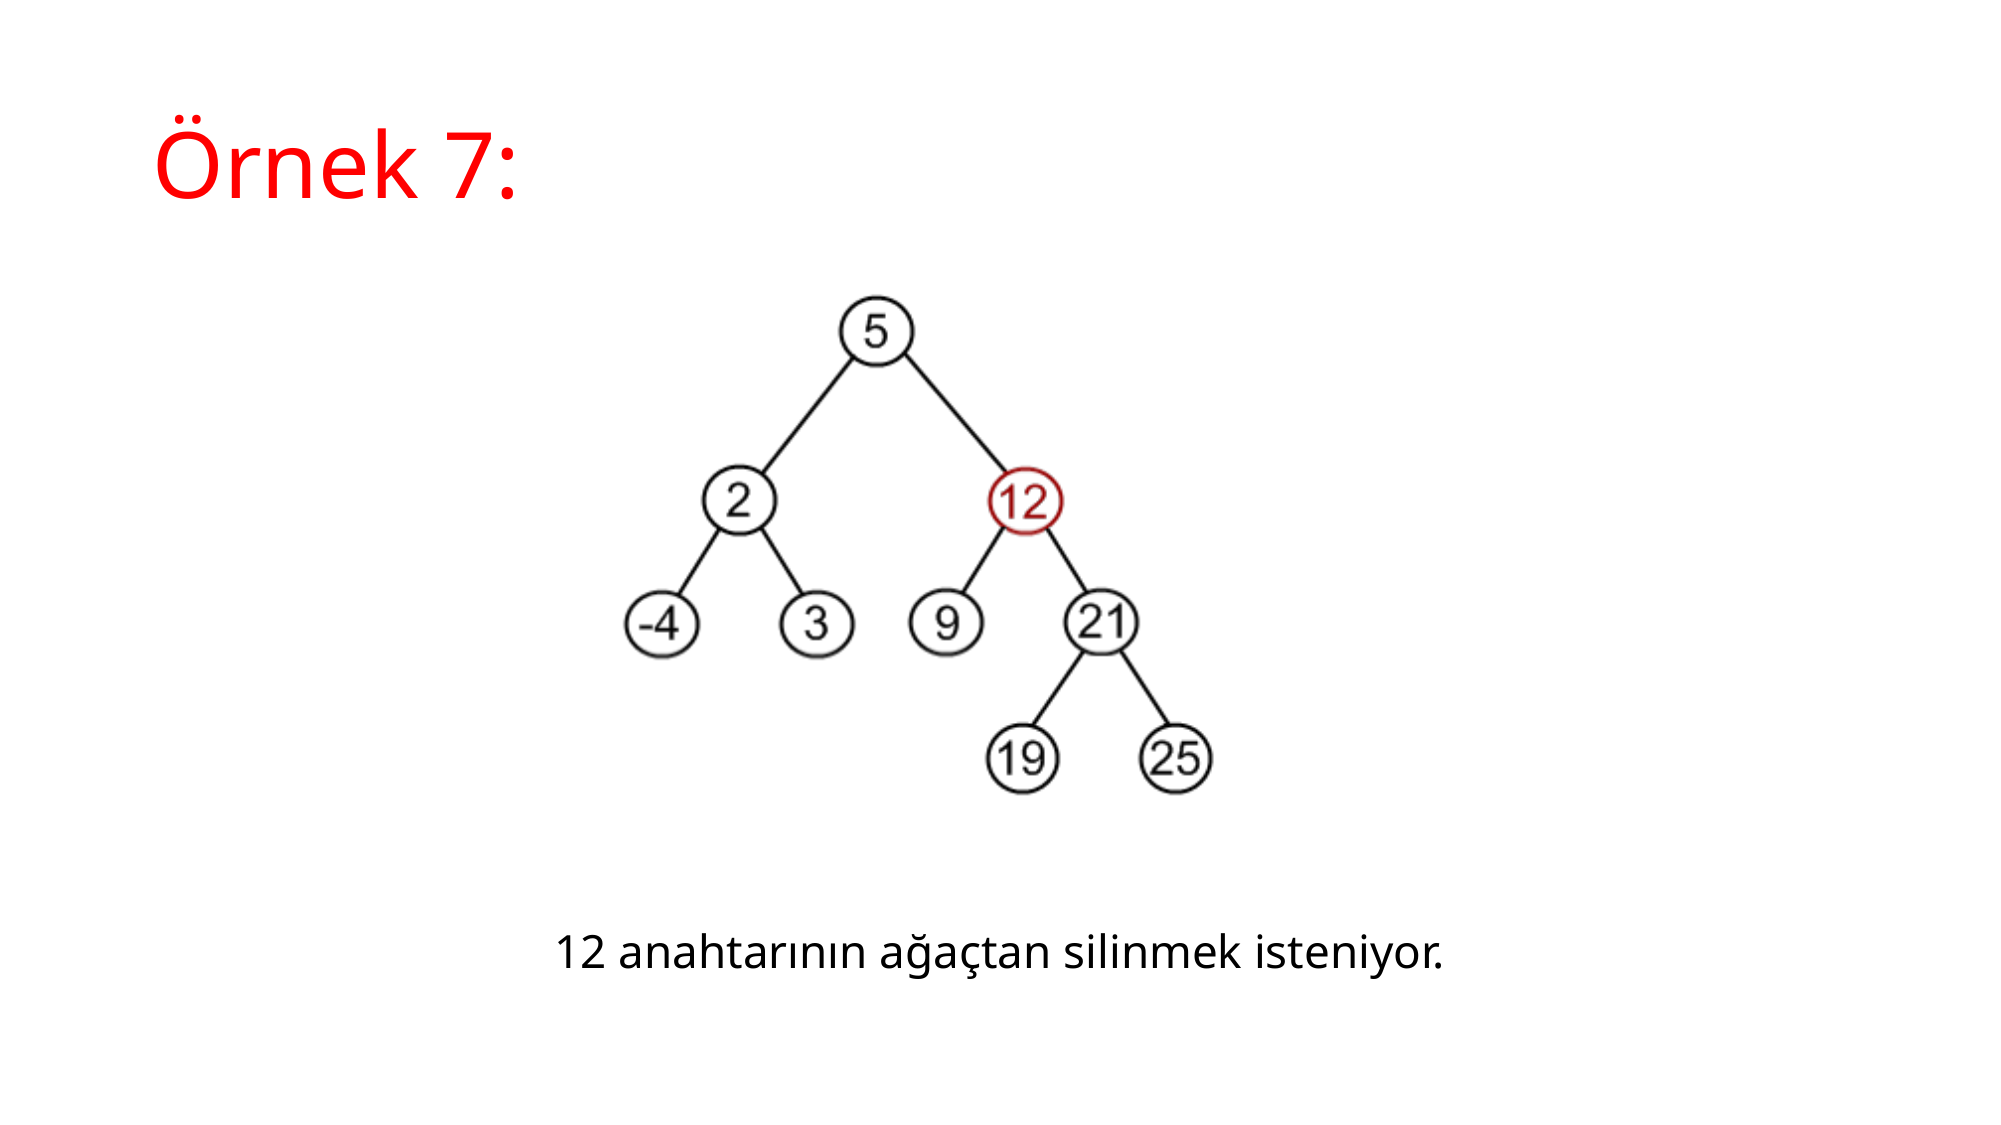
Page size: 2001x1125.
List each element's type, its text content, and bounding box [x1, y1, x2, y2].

title Örnek 7: [137, 59, 1863, 278]
text_box 12 anahtarının ağaçtan silinmek isteniyor. [525, 915, 1475, 986]
picture [574, 277, 1667, 873]
